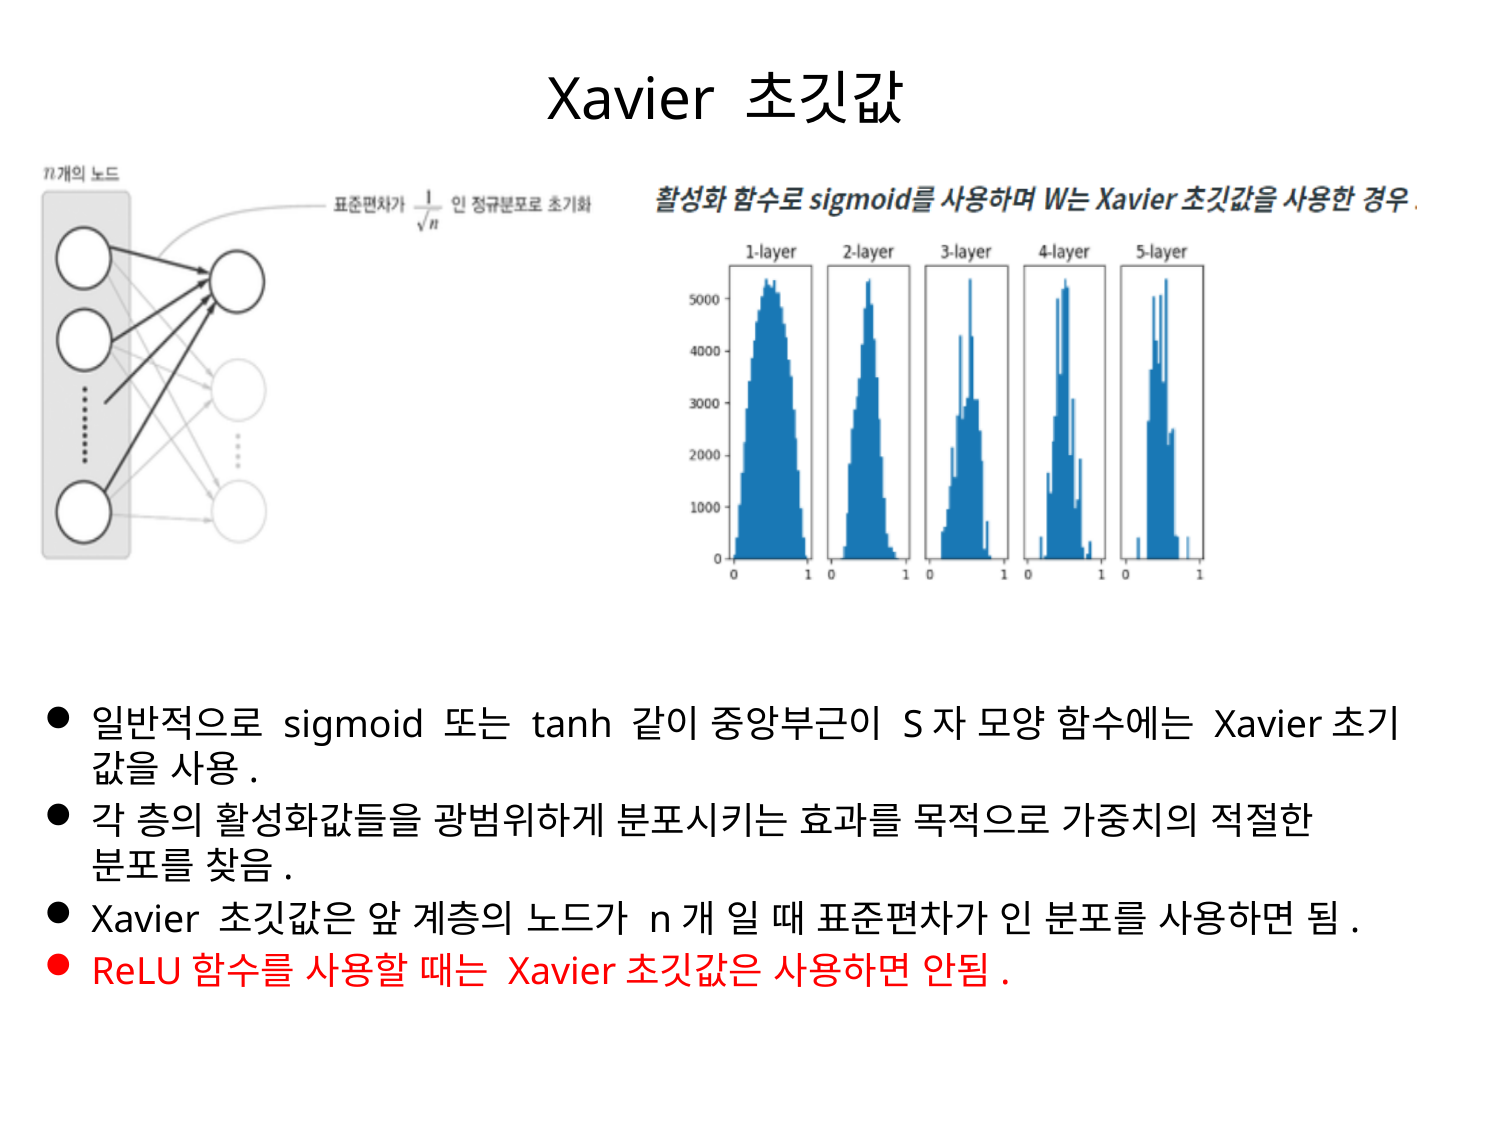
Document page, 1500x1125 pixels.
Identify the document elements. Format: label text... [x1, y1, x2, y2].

picture [645, 160, 1425, 587]
title Xavier 초깃값 [88, 19, 1364, 173]
picture [29, 160, 609, 587]
